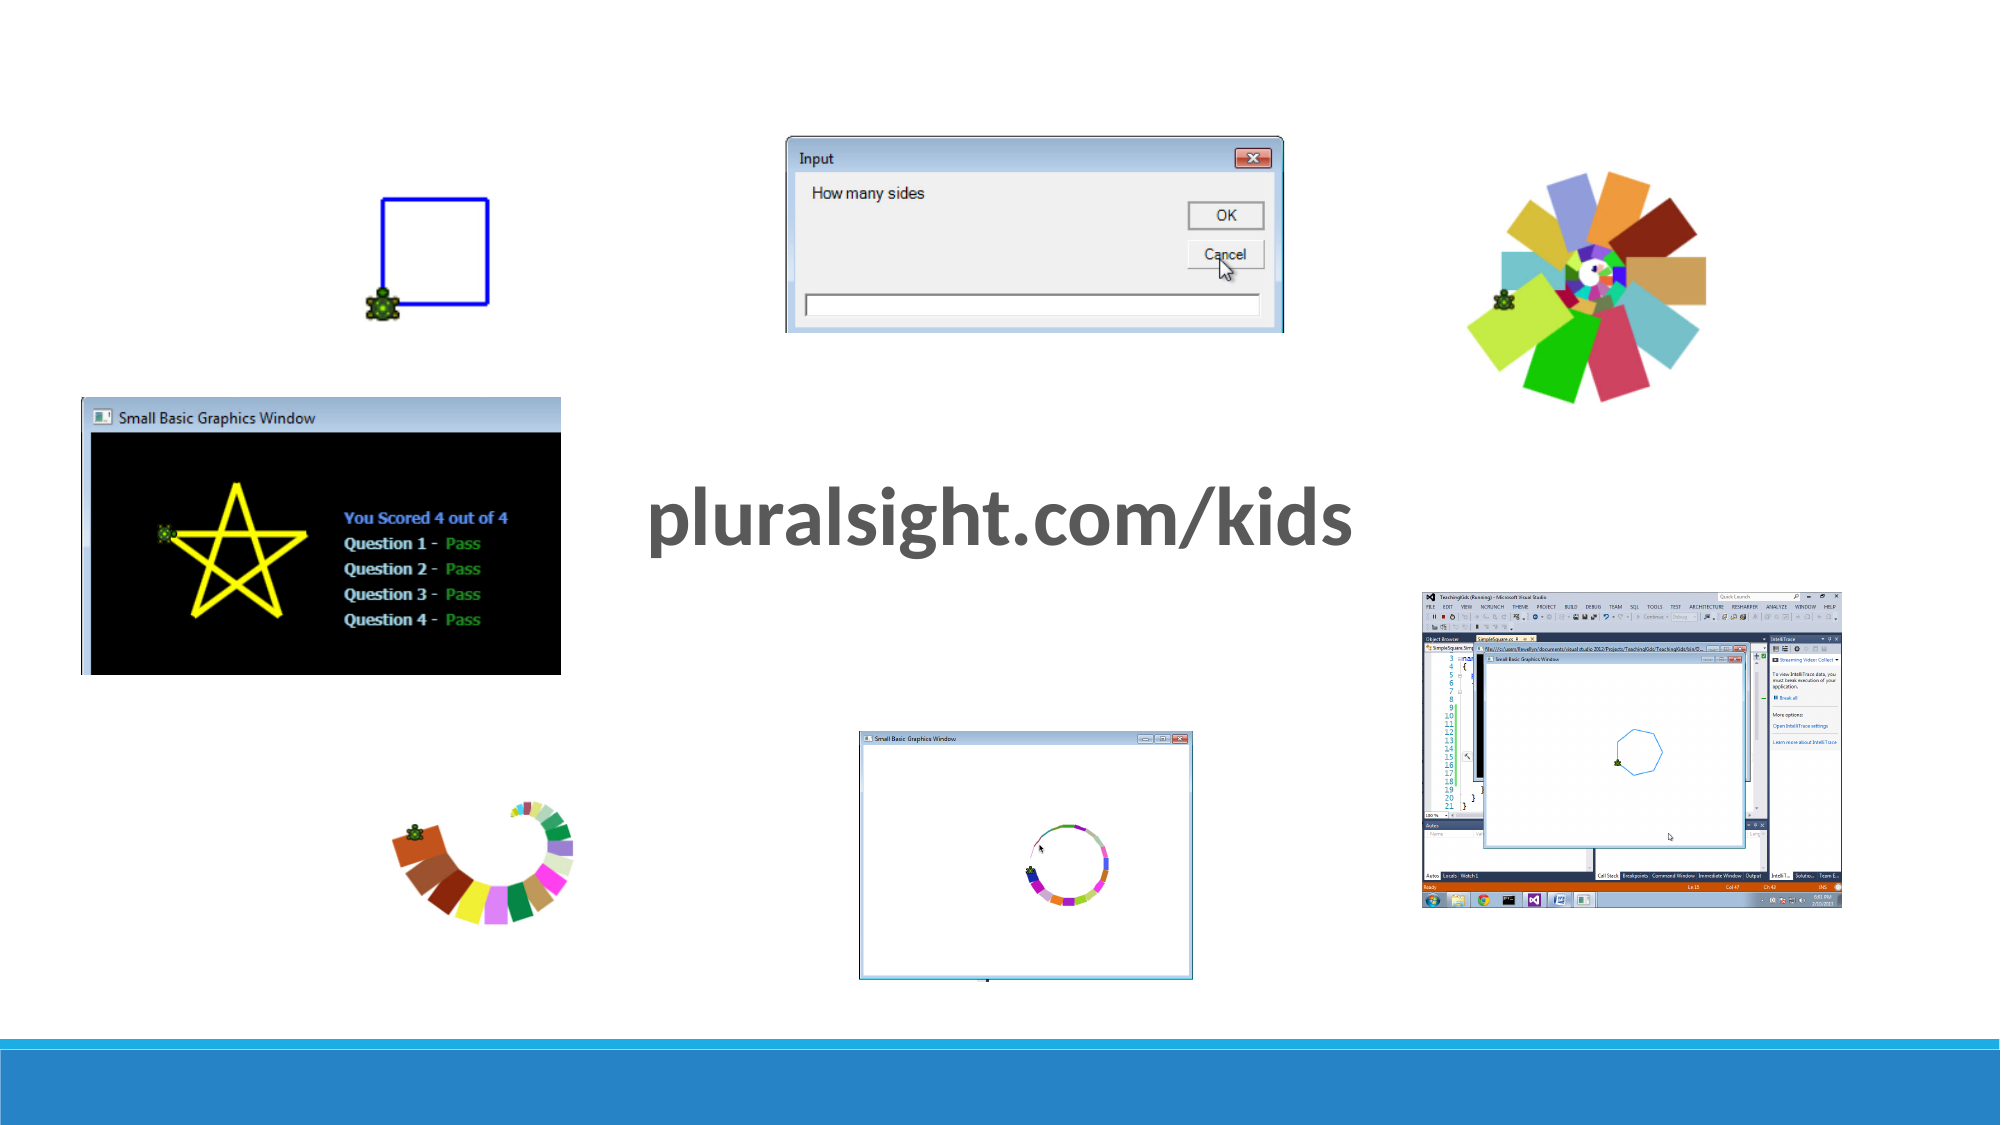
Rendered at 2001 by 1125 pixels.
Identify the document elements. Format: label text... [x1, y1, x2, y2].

text_box pluralsight.com/kids [0, 0, 2000, 1125]
picture [781, 131, 1295, 333]
picture [81, 397, 562, 676]
picture [1422, 592, 1843, 908]
picture [366, 717, 598, 957]
picture [328, 155, 536, 357]
picture [1441, 146, 1756, 442]
picture [859, 731, 1193, 983]
